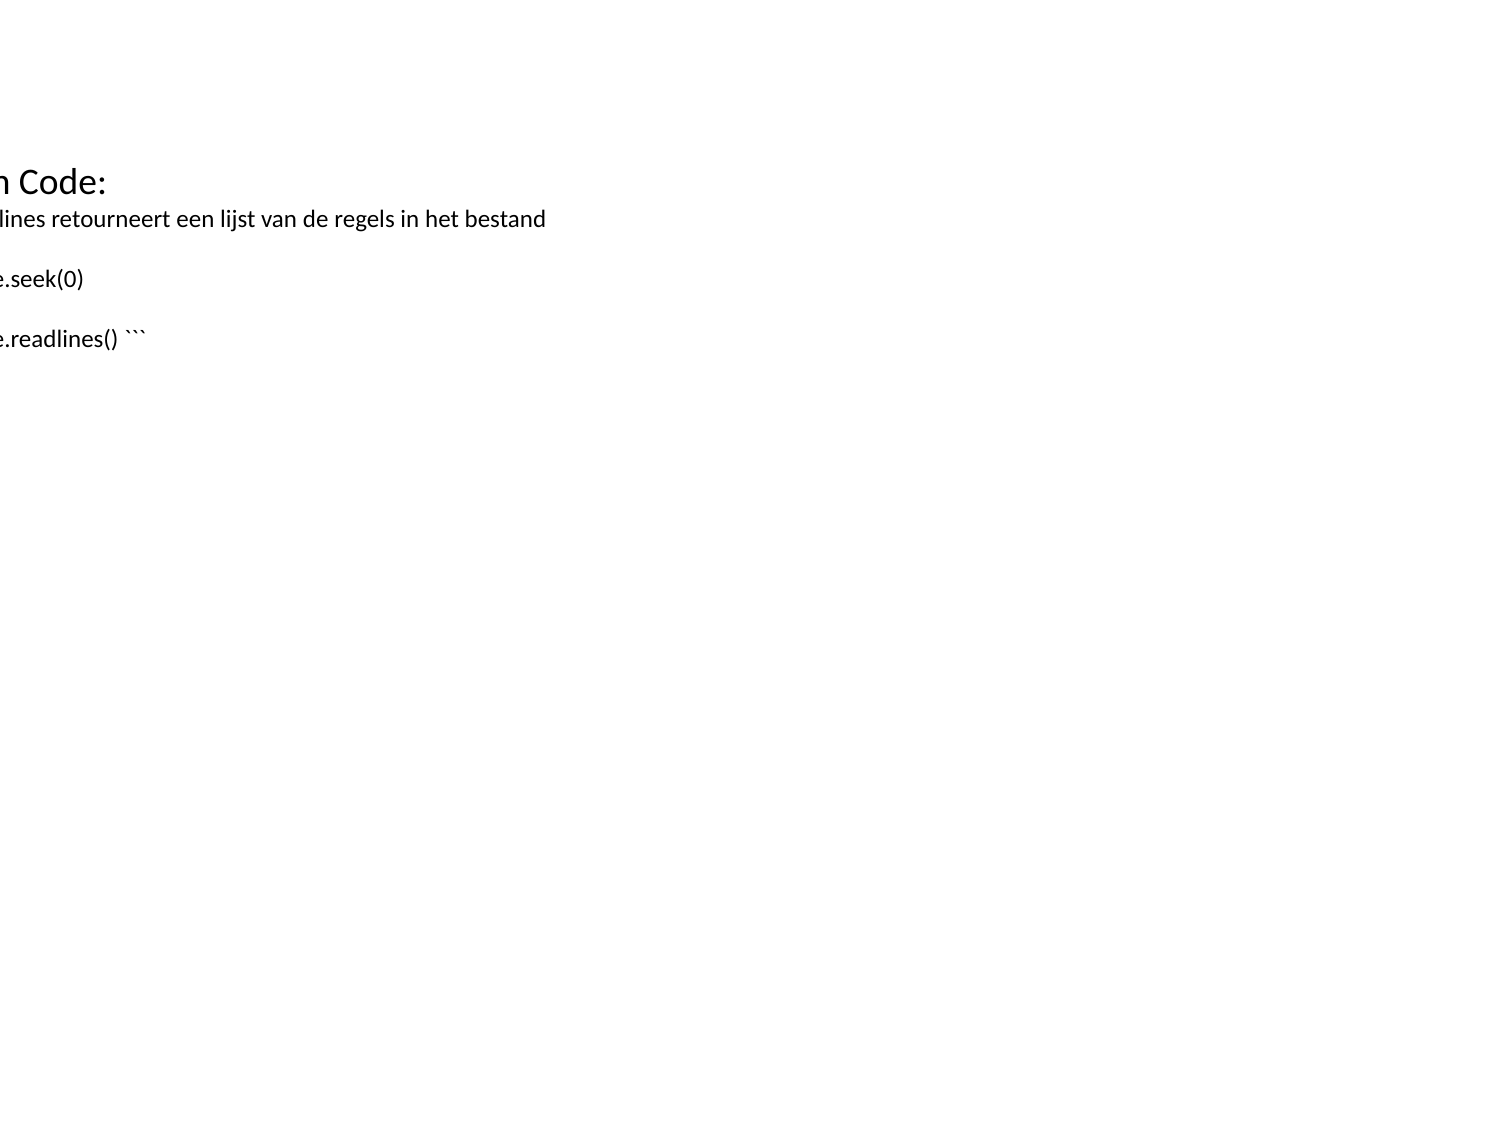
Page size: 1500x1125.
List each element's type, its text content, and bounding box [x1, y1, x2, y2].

text_box Python Code: ``` # Readlines retourneert een lijst van de regels in het bestand ``` ``` my_file.seek(0) ``` ``` my_file.readlines() ``` [0, 149, 563, 390]
